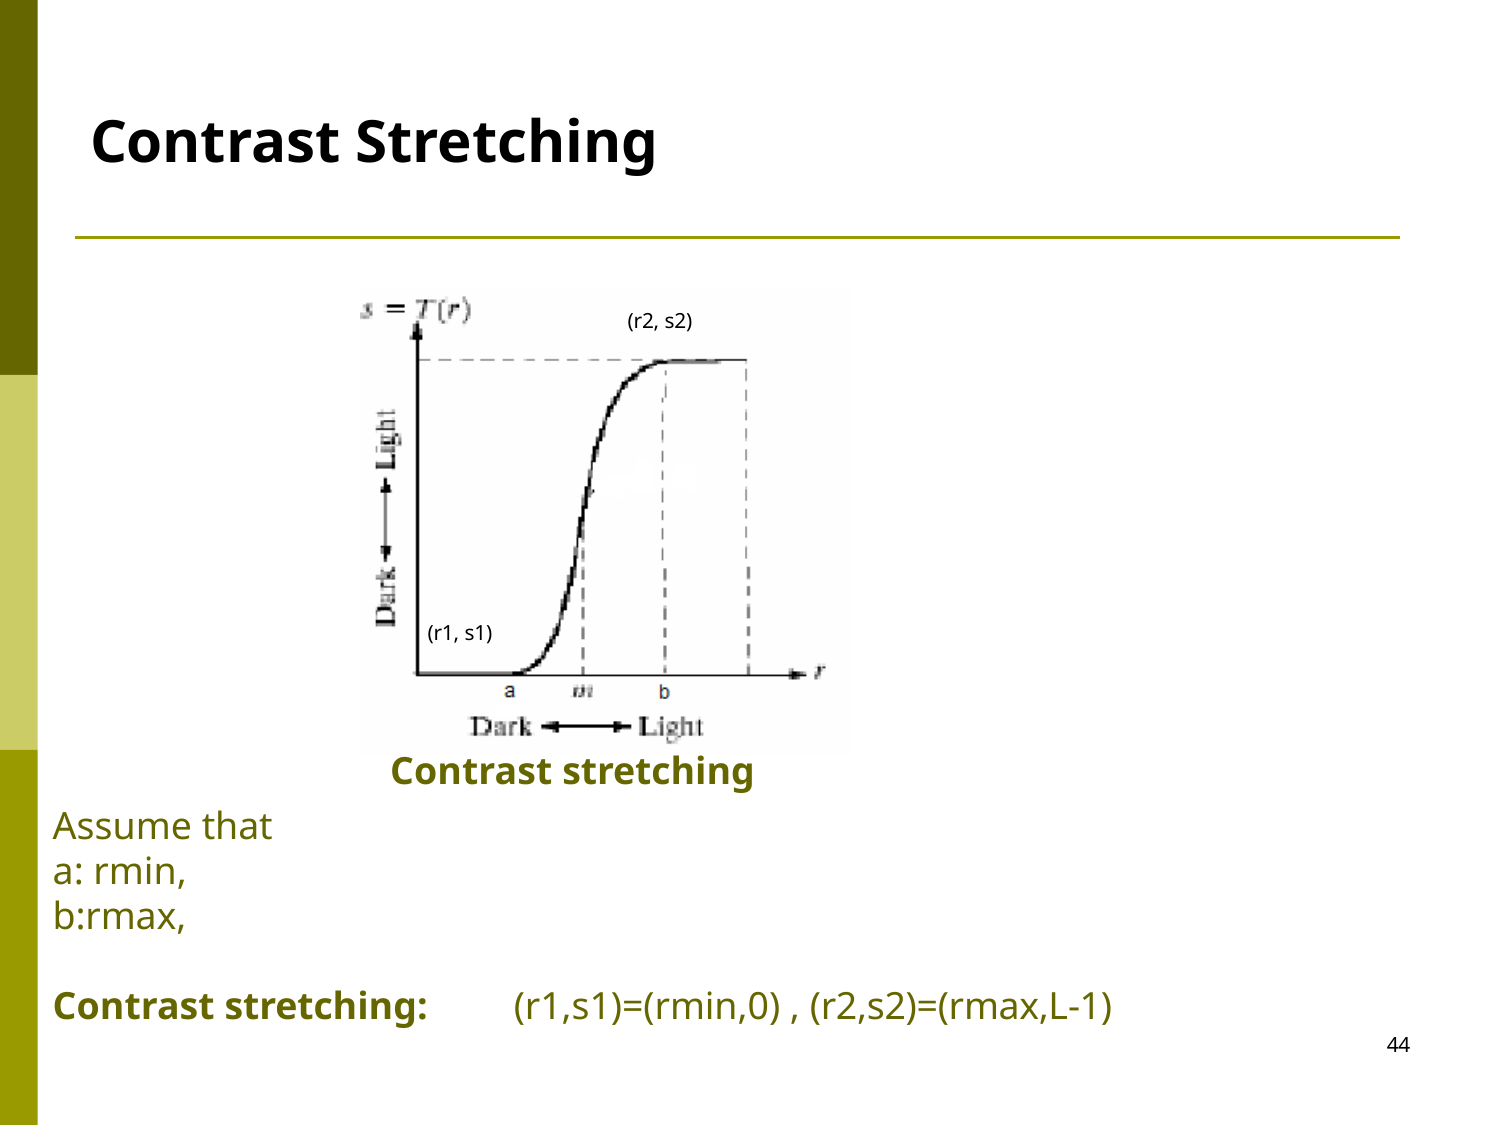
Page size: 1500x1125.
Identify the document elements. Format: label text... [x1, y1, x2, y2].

title Contrast Stretching [87, 102, 733, 293]
text_box Contrast stretching: [50, 979, 477, 1027]
picture [359, 287, 851, 757]
text_box 44 [1384, 1030, 1412, 1058]
text_box Contrast stretching Assume that a: rmin, b:rmax, [50, 735, 800, 937]
text_box (r1,s1)=(rmin,0) , (r2,s2)=(rmax,L-1) [511, 969, 1241, 1027]
